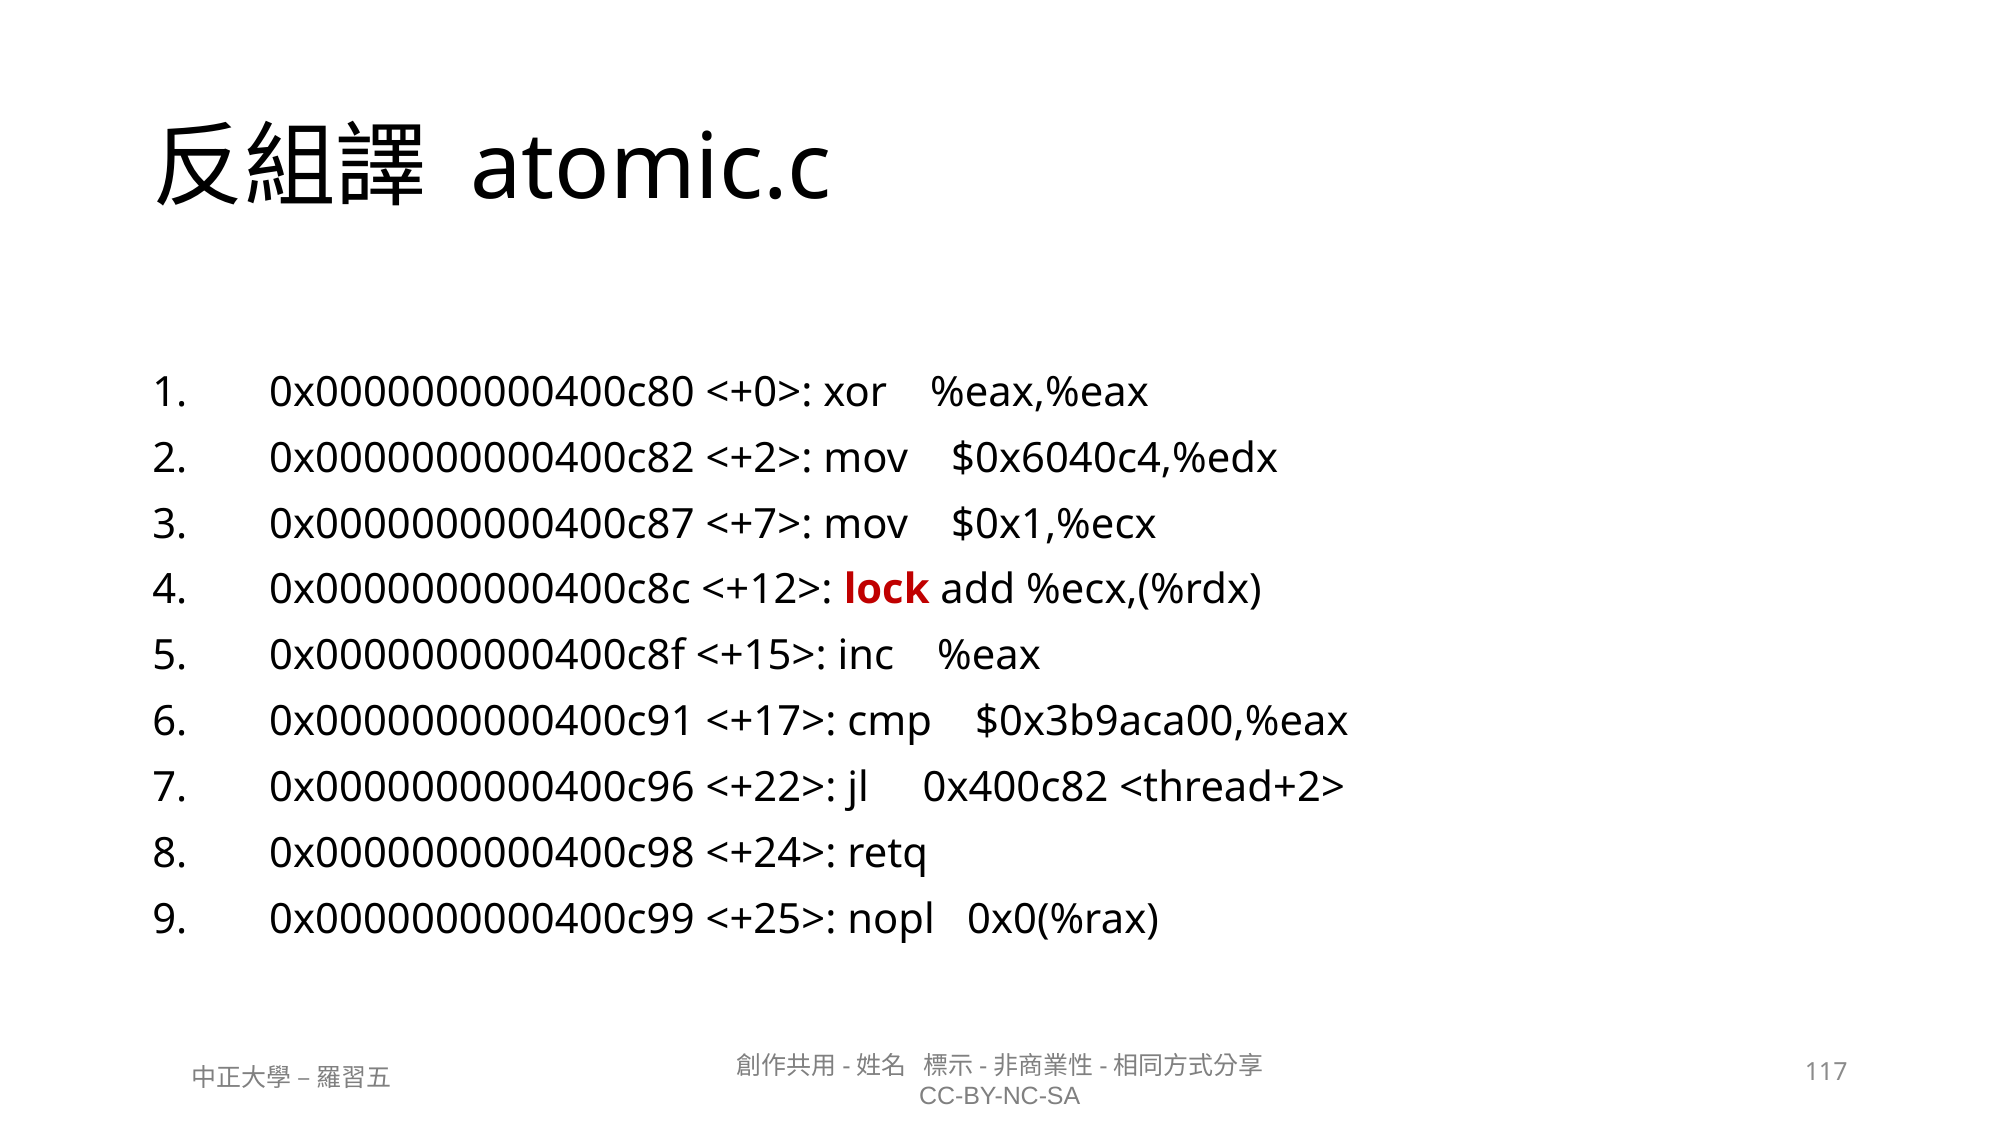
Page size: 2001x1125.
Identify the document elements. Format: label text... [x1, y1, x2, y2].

slide_number 117 [1412, 1042, 1863, 1103]
list 0x0000000000400c80 <+0>: xor %eax,%eax 0x0000000000400c82 <+2>: mov $0x6040c4,%edx 0x0000000000400c87 <+7>: mov $0x1,%ecx 0x0000000000400c8c <+12>: lock add %ecx,(%rdx) 0x0000000000400c8f <+15>: inc %eax 0x0000000000400c91 <+17>: cmp $0x3b9aca00,%eax 0x0000000000400c96 <+22>: jl 0x400c82 <thread+2> 0x0000000000400c98 <+24>: retq 0x0000000000400c99 <+25>: nopl 0x0(%rax) [137, 299, 1863, 1014]
title 反組譯 atomic.c [137, 59, 1863, 278]
